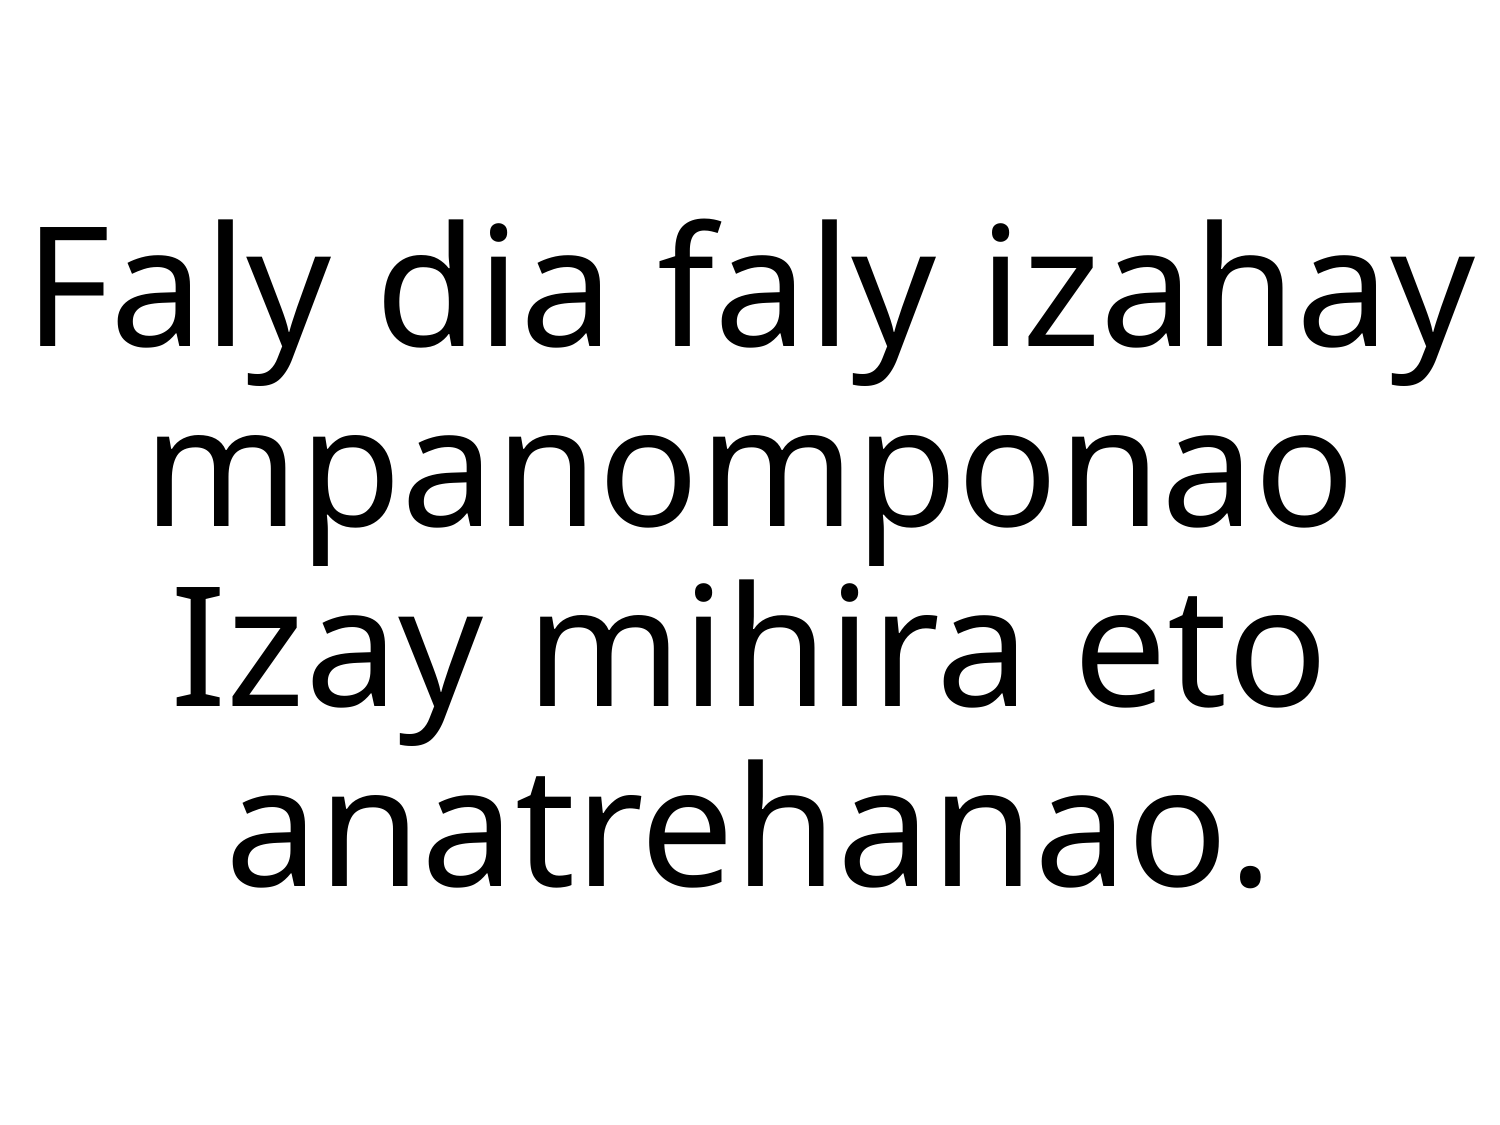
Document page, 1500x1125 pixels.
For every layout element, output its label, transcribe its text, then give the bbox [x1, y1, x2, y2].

title Faly dia faly izahay mpanomponao Izay mihira eto anatrehanao. [0, 453, 1500, 672]
